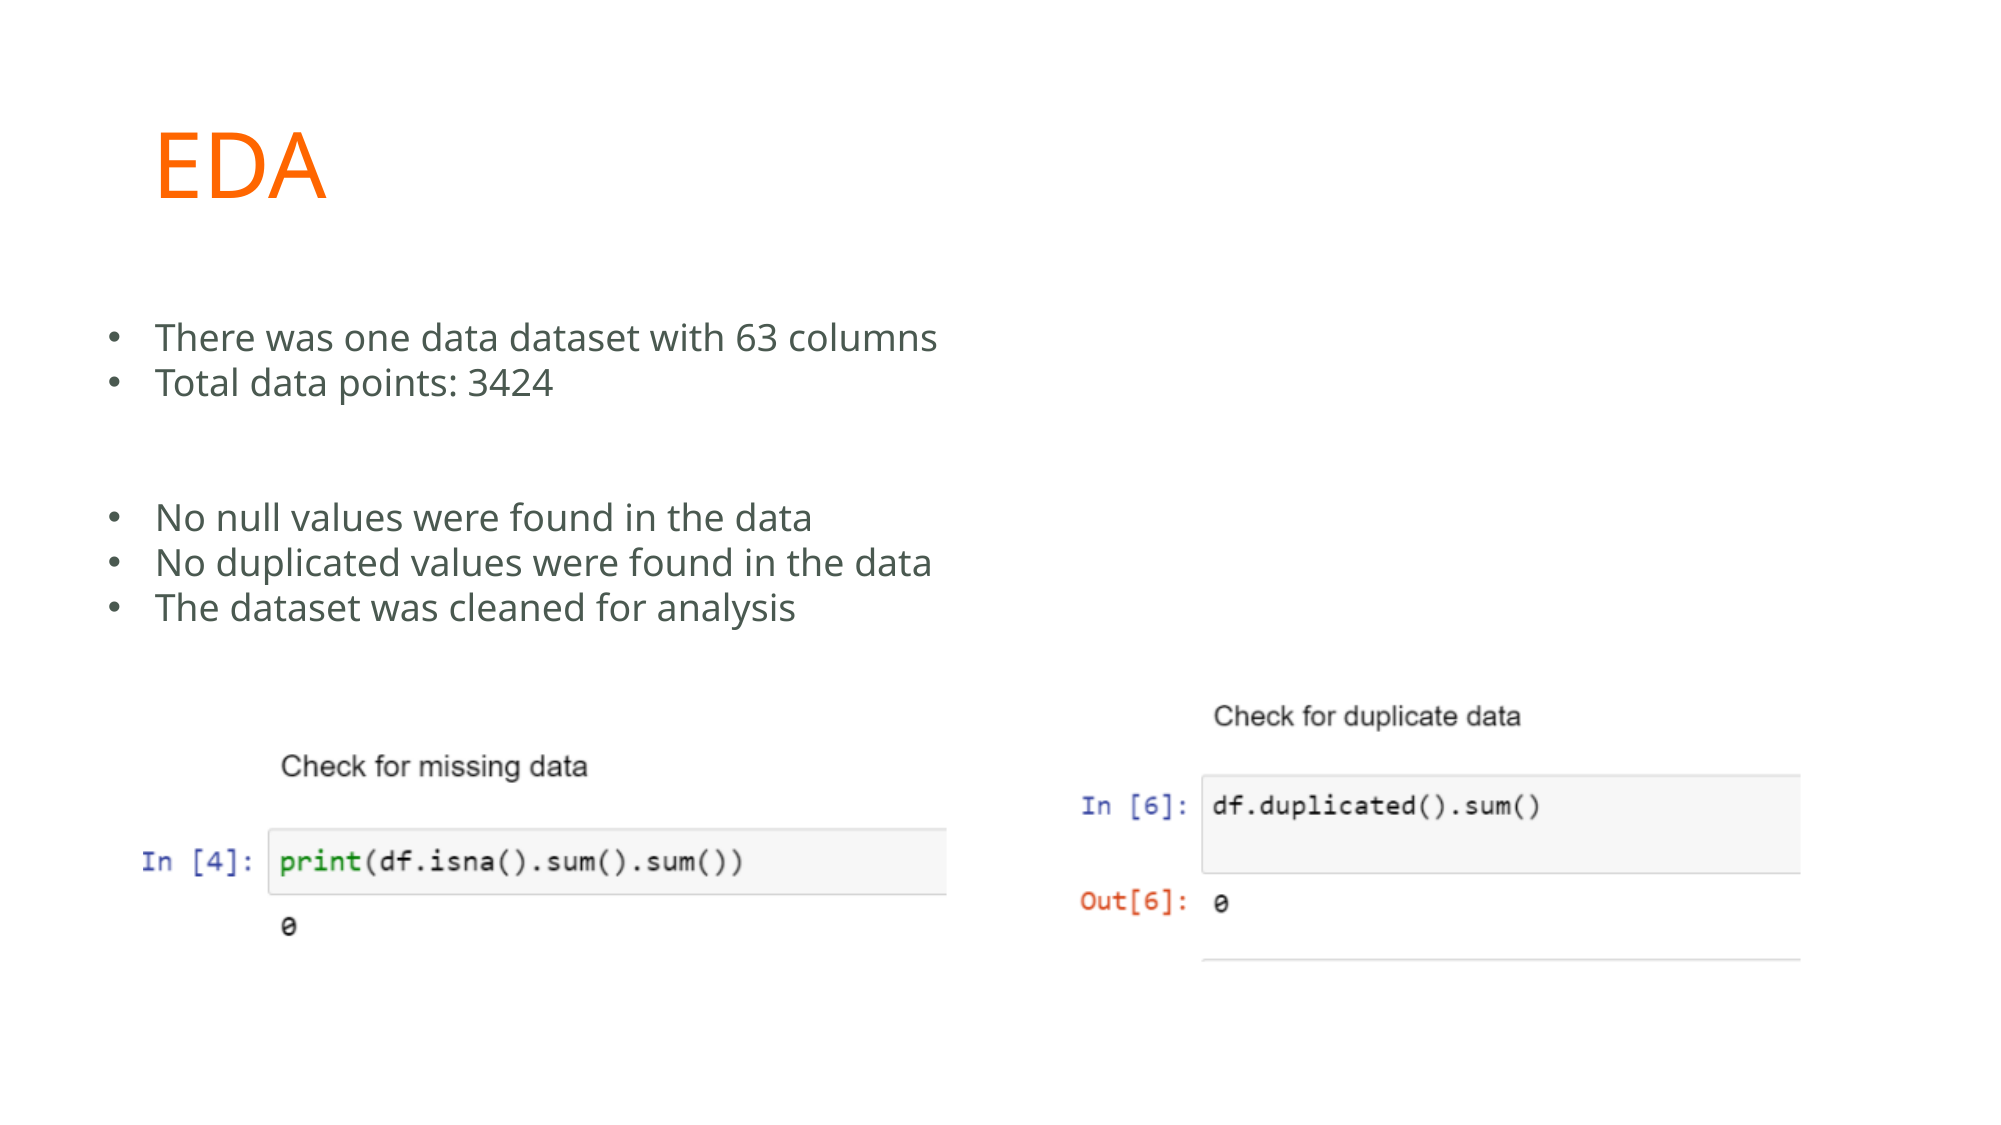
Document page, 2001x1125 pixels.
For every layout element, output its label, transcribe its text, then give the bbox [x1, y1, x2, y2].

picture [1053, 685, 1829, 998]
text_box There was one data dataset with 63 columns Total data points: 3424 No null values were found in the data No duplicated values were found in the data The dataset was cleaned for analysis [93, 306, 1946, 682]
title EDA [137, 59, 1863, 278]
picture [143, 714, 1000, 970]
